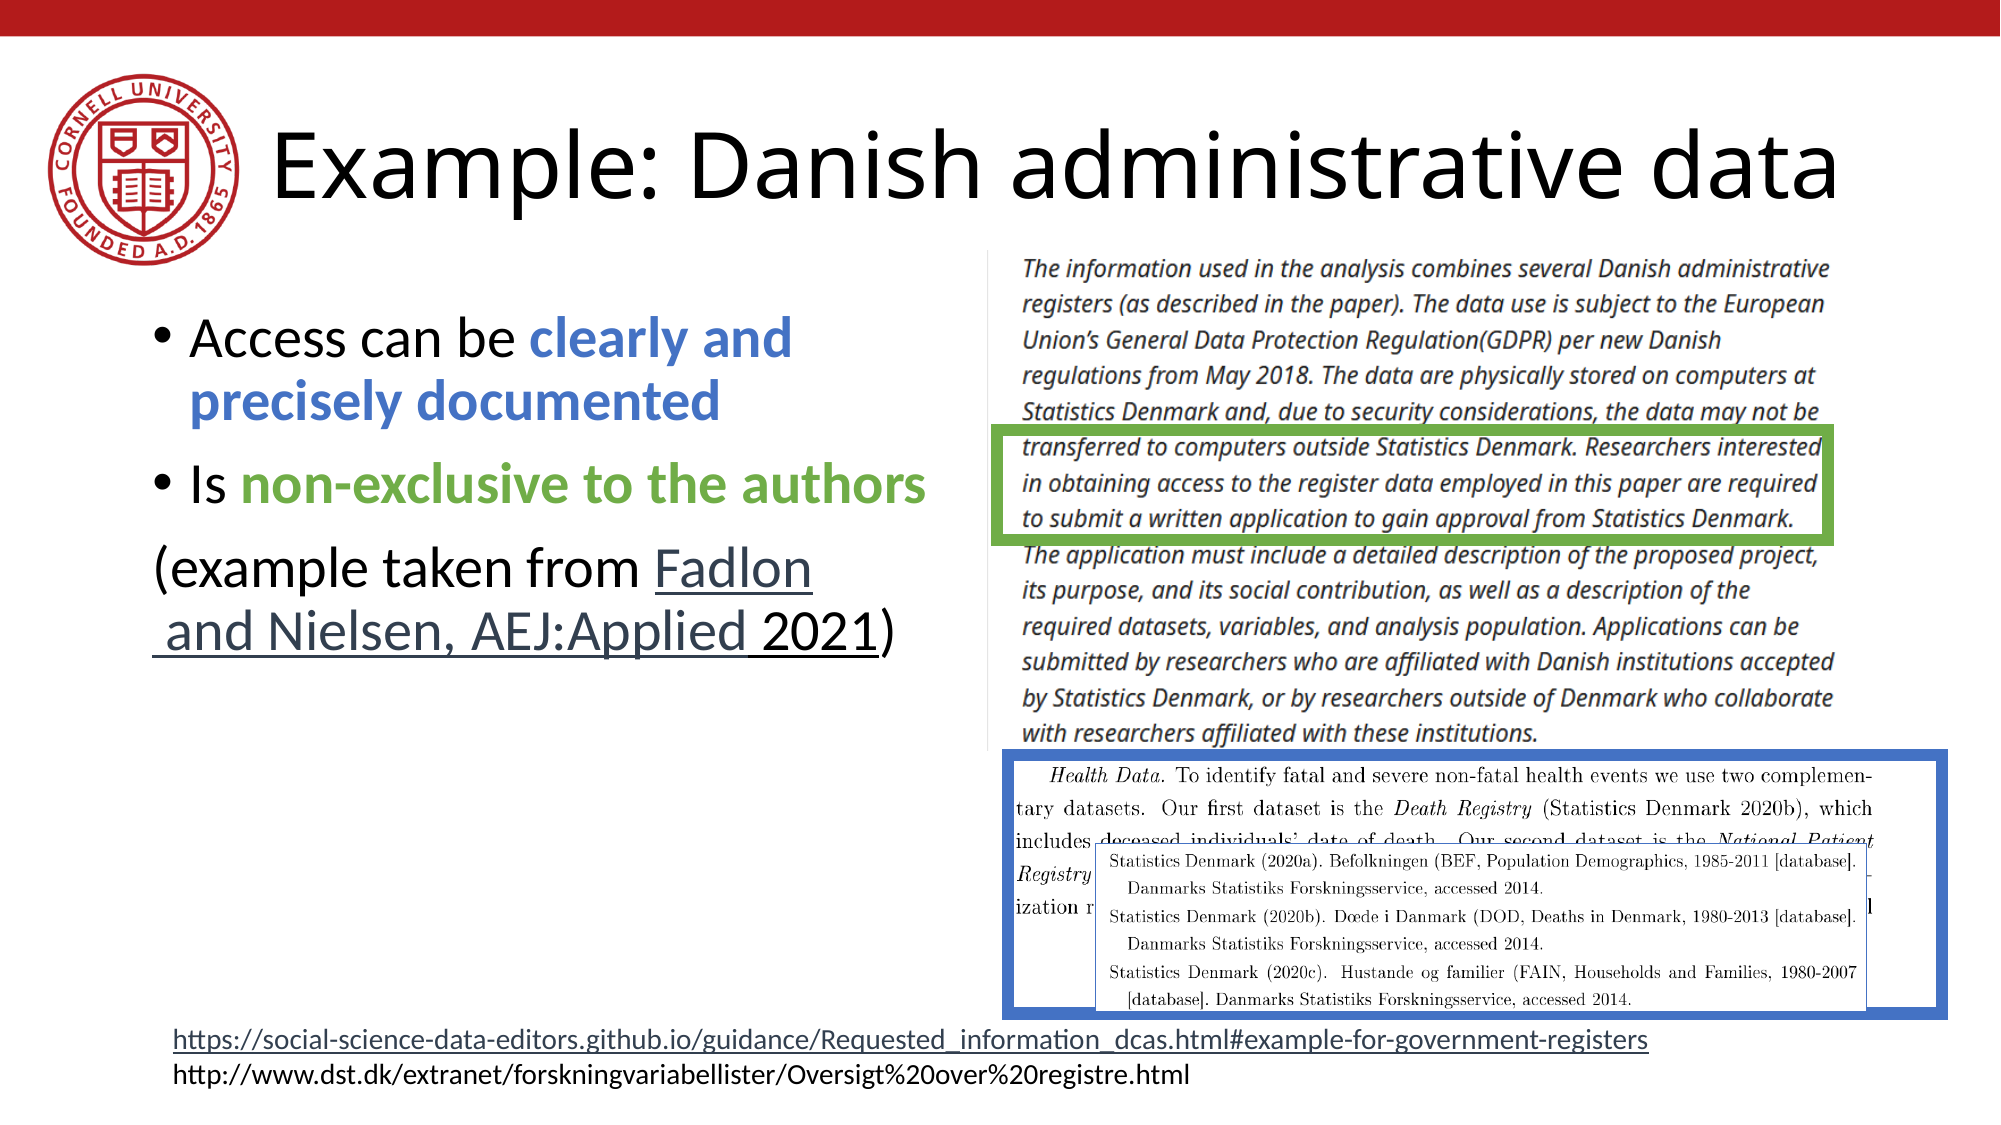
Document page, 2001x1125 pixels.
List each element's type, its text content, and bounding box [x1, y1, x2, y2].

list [987, 250, 1838, 751]
title Example: Danish administrative data [254, 59, 1863, 278]
text_box https://social-science-data-editors.github.io/guidance/Requested_information_dcas.html#example-for-government-registers http://www.dst.dk/extranet/forskningvariabellister/Oversigt%20over%20registre.html [157, 1013, 1974, 1098]
picture [39, 65, 254, 274]
text_box [1007, 754, 1943, 1014]
picture [1006, 755, 1896, 1012]
list Access can be clearly and precisely documented Is non-exclusive to the authors (example taken from Fadlon and Nielsen, AEJ:Applied 2021) [137, 299, 988, 1014]
